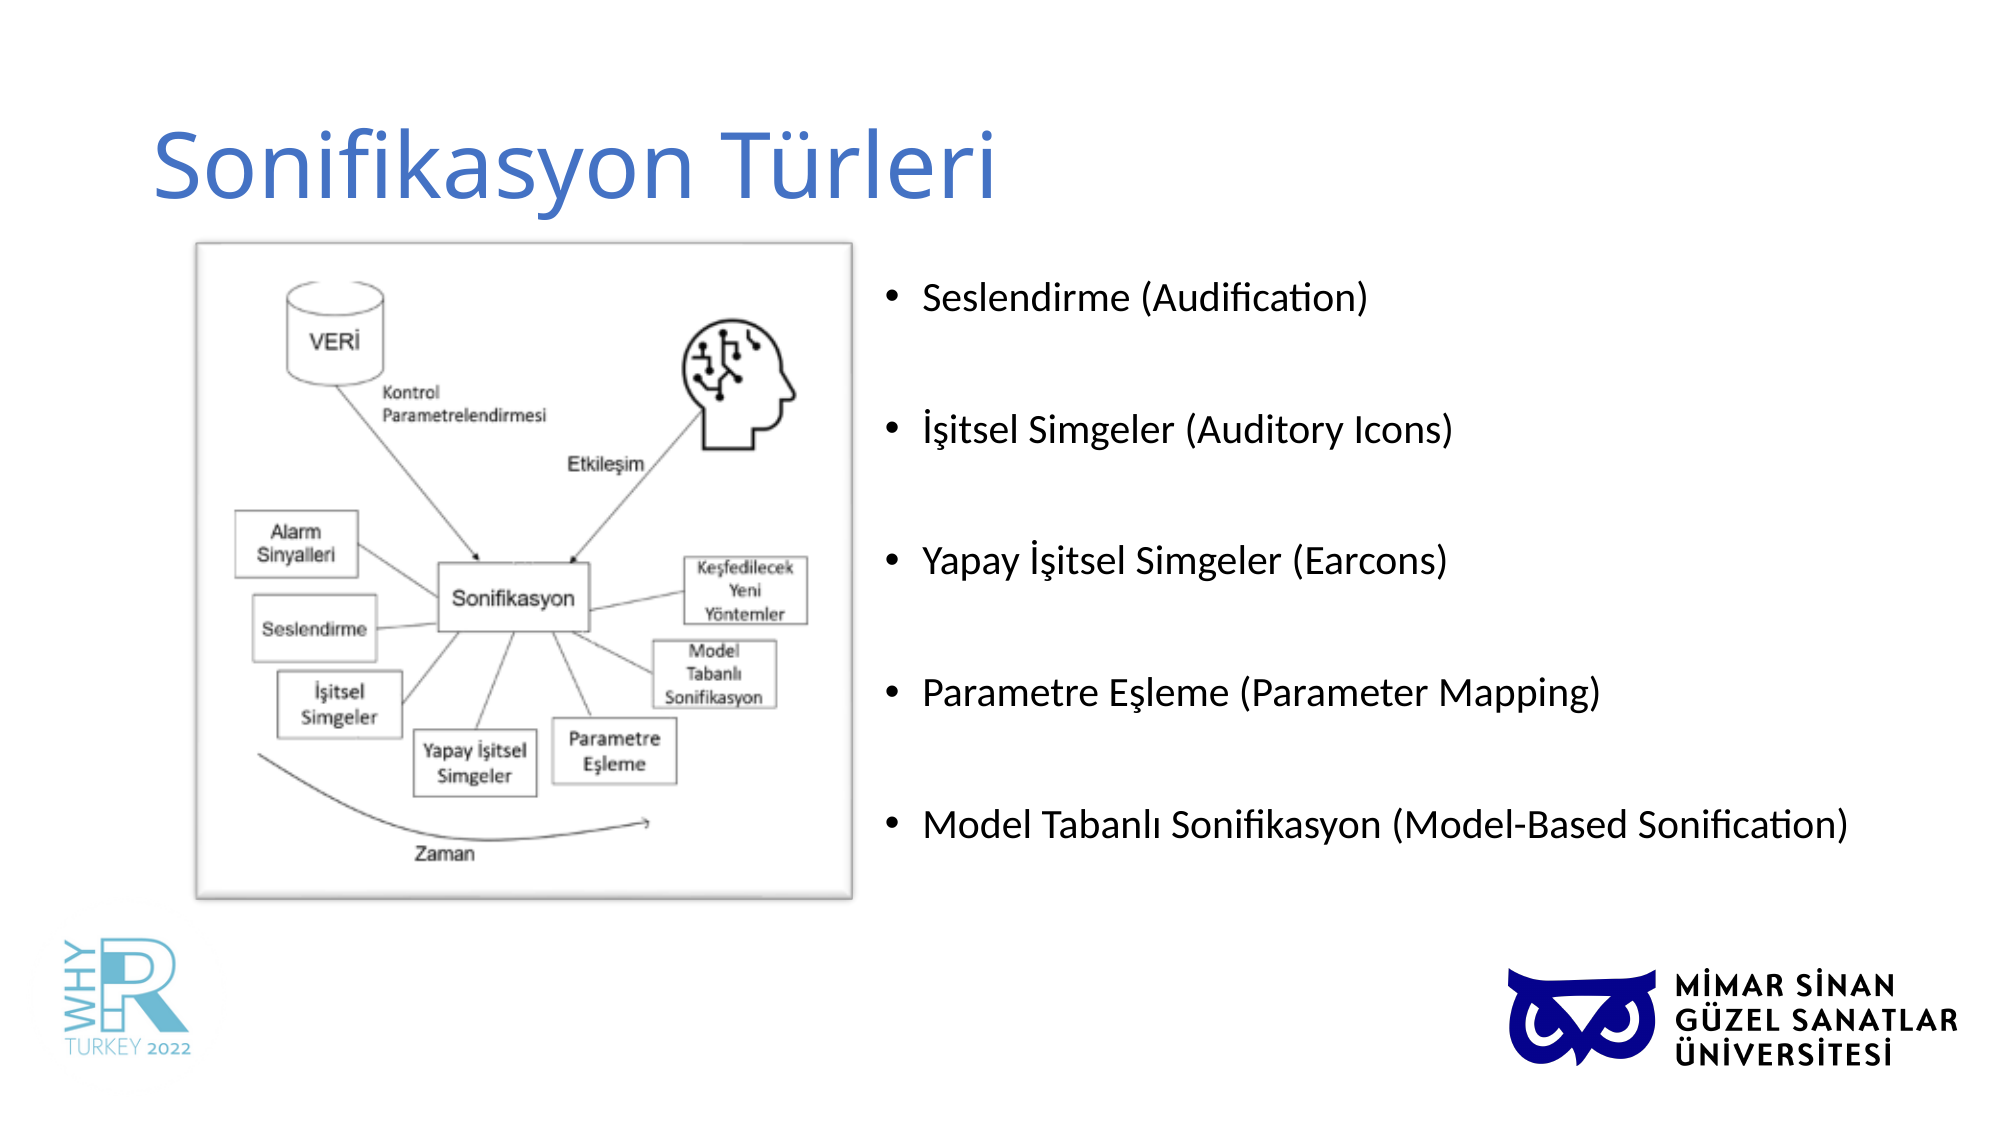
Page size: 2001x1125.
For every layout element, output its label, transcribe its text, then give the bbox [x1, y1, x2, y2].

list Seslendirme (Audification) İşitsel Simgeler (Auditory Icons) Yapay İşitsel Simgeler (Earcons) Parametre Eşleme (Parameter Mapping) Model Tabanlı Sonifikasyon (Model-Based Sonification) [869, 267, 1928, 982]
title Sonifikasyon Türleri [137, 59, 1863, 278]
picture [23, 230, 870, 1100]
picture [1507, 968, 1958, 1066]
